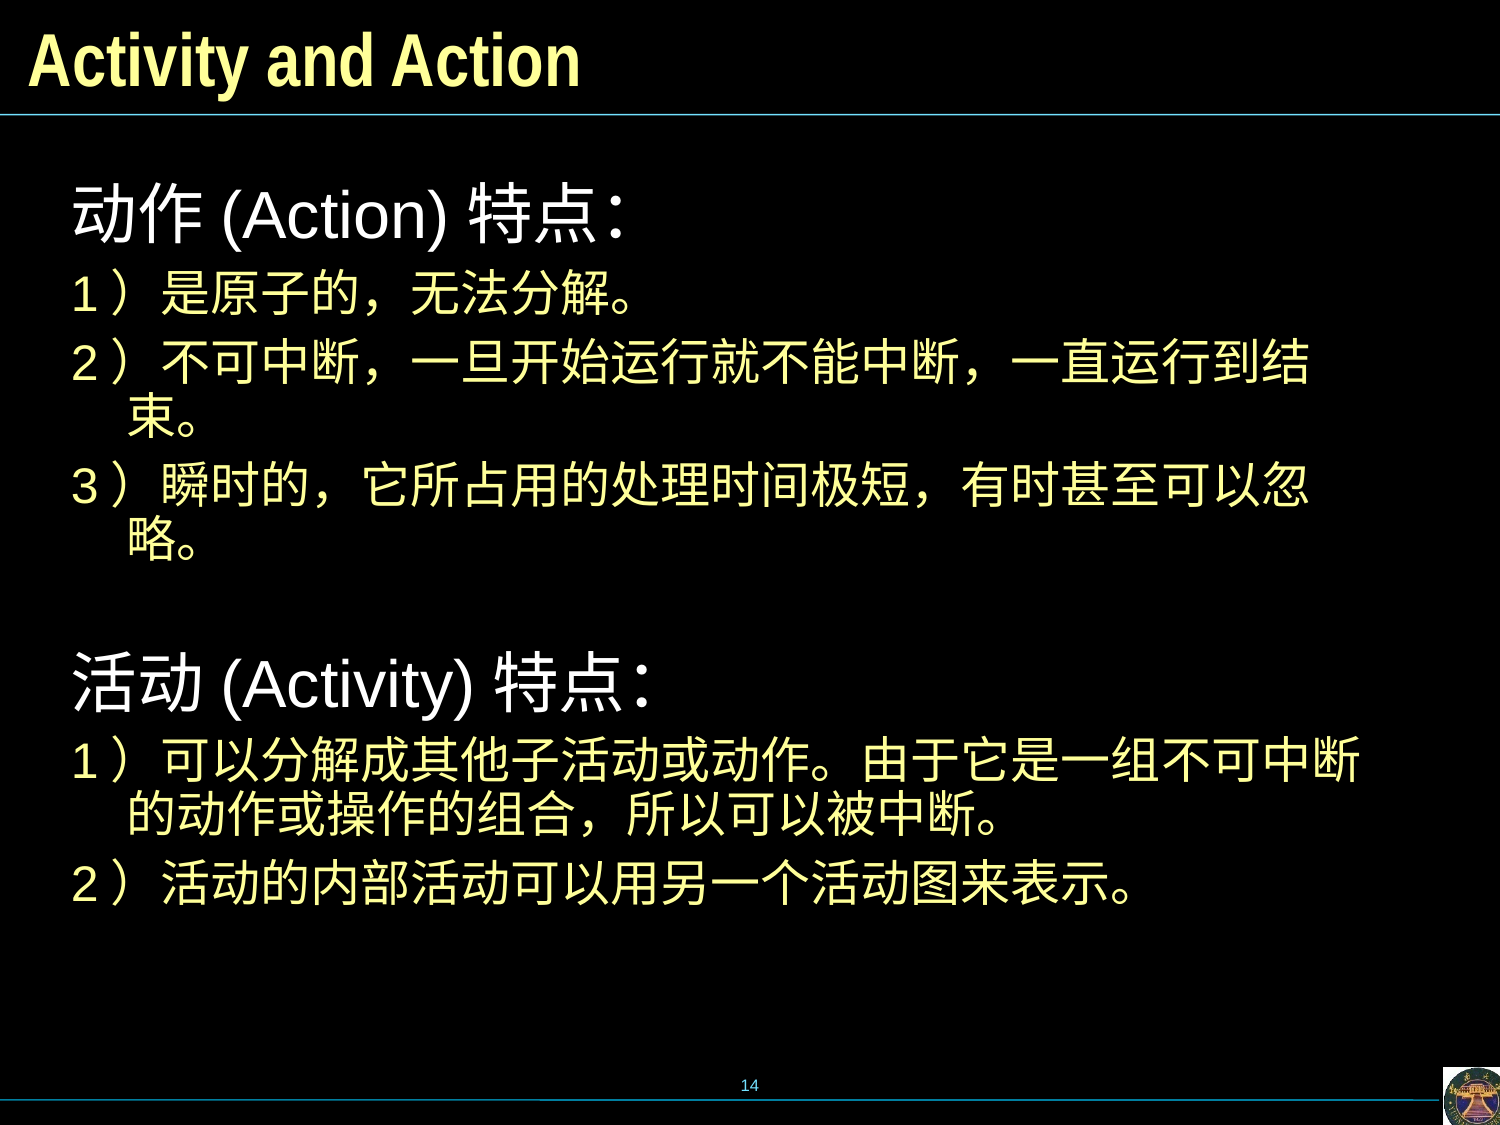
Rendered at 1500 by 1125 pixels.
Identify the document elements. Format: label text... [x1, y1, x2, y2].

title Activity and Action [12, 12, 1489, 100]
list 动作(Action)特点： 1）是原子的，无法分解。 2）不可中断，一旦开始运行就不能中断，一直运行到结束。 3）瞬时的，它所占用的处理时间极短，有时甚至可以忽略。 活动(Activity)特点： 1）可以分解成其他子活动或动作。由于它是一组不可中断的动作或操作的组合，所以可以被中断。 2）活动的内部活动可以用另一个活动图来表示。 [53, 172, 1424, 1000]
picture [1443, 1067, 1500, 1125]
